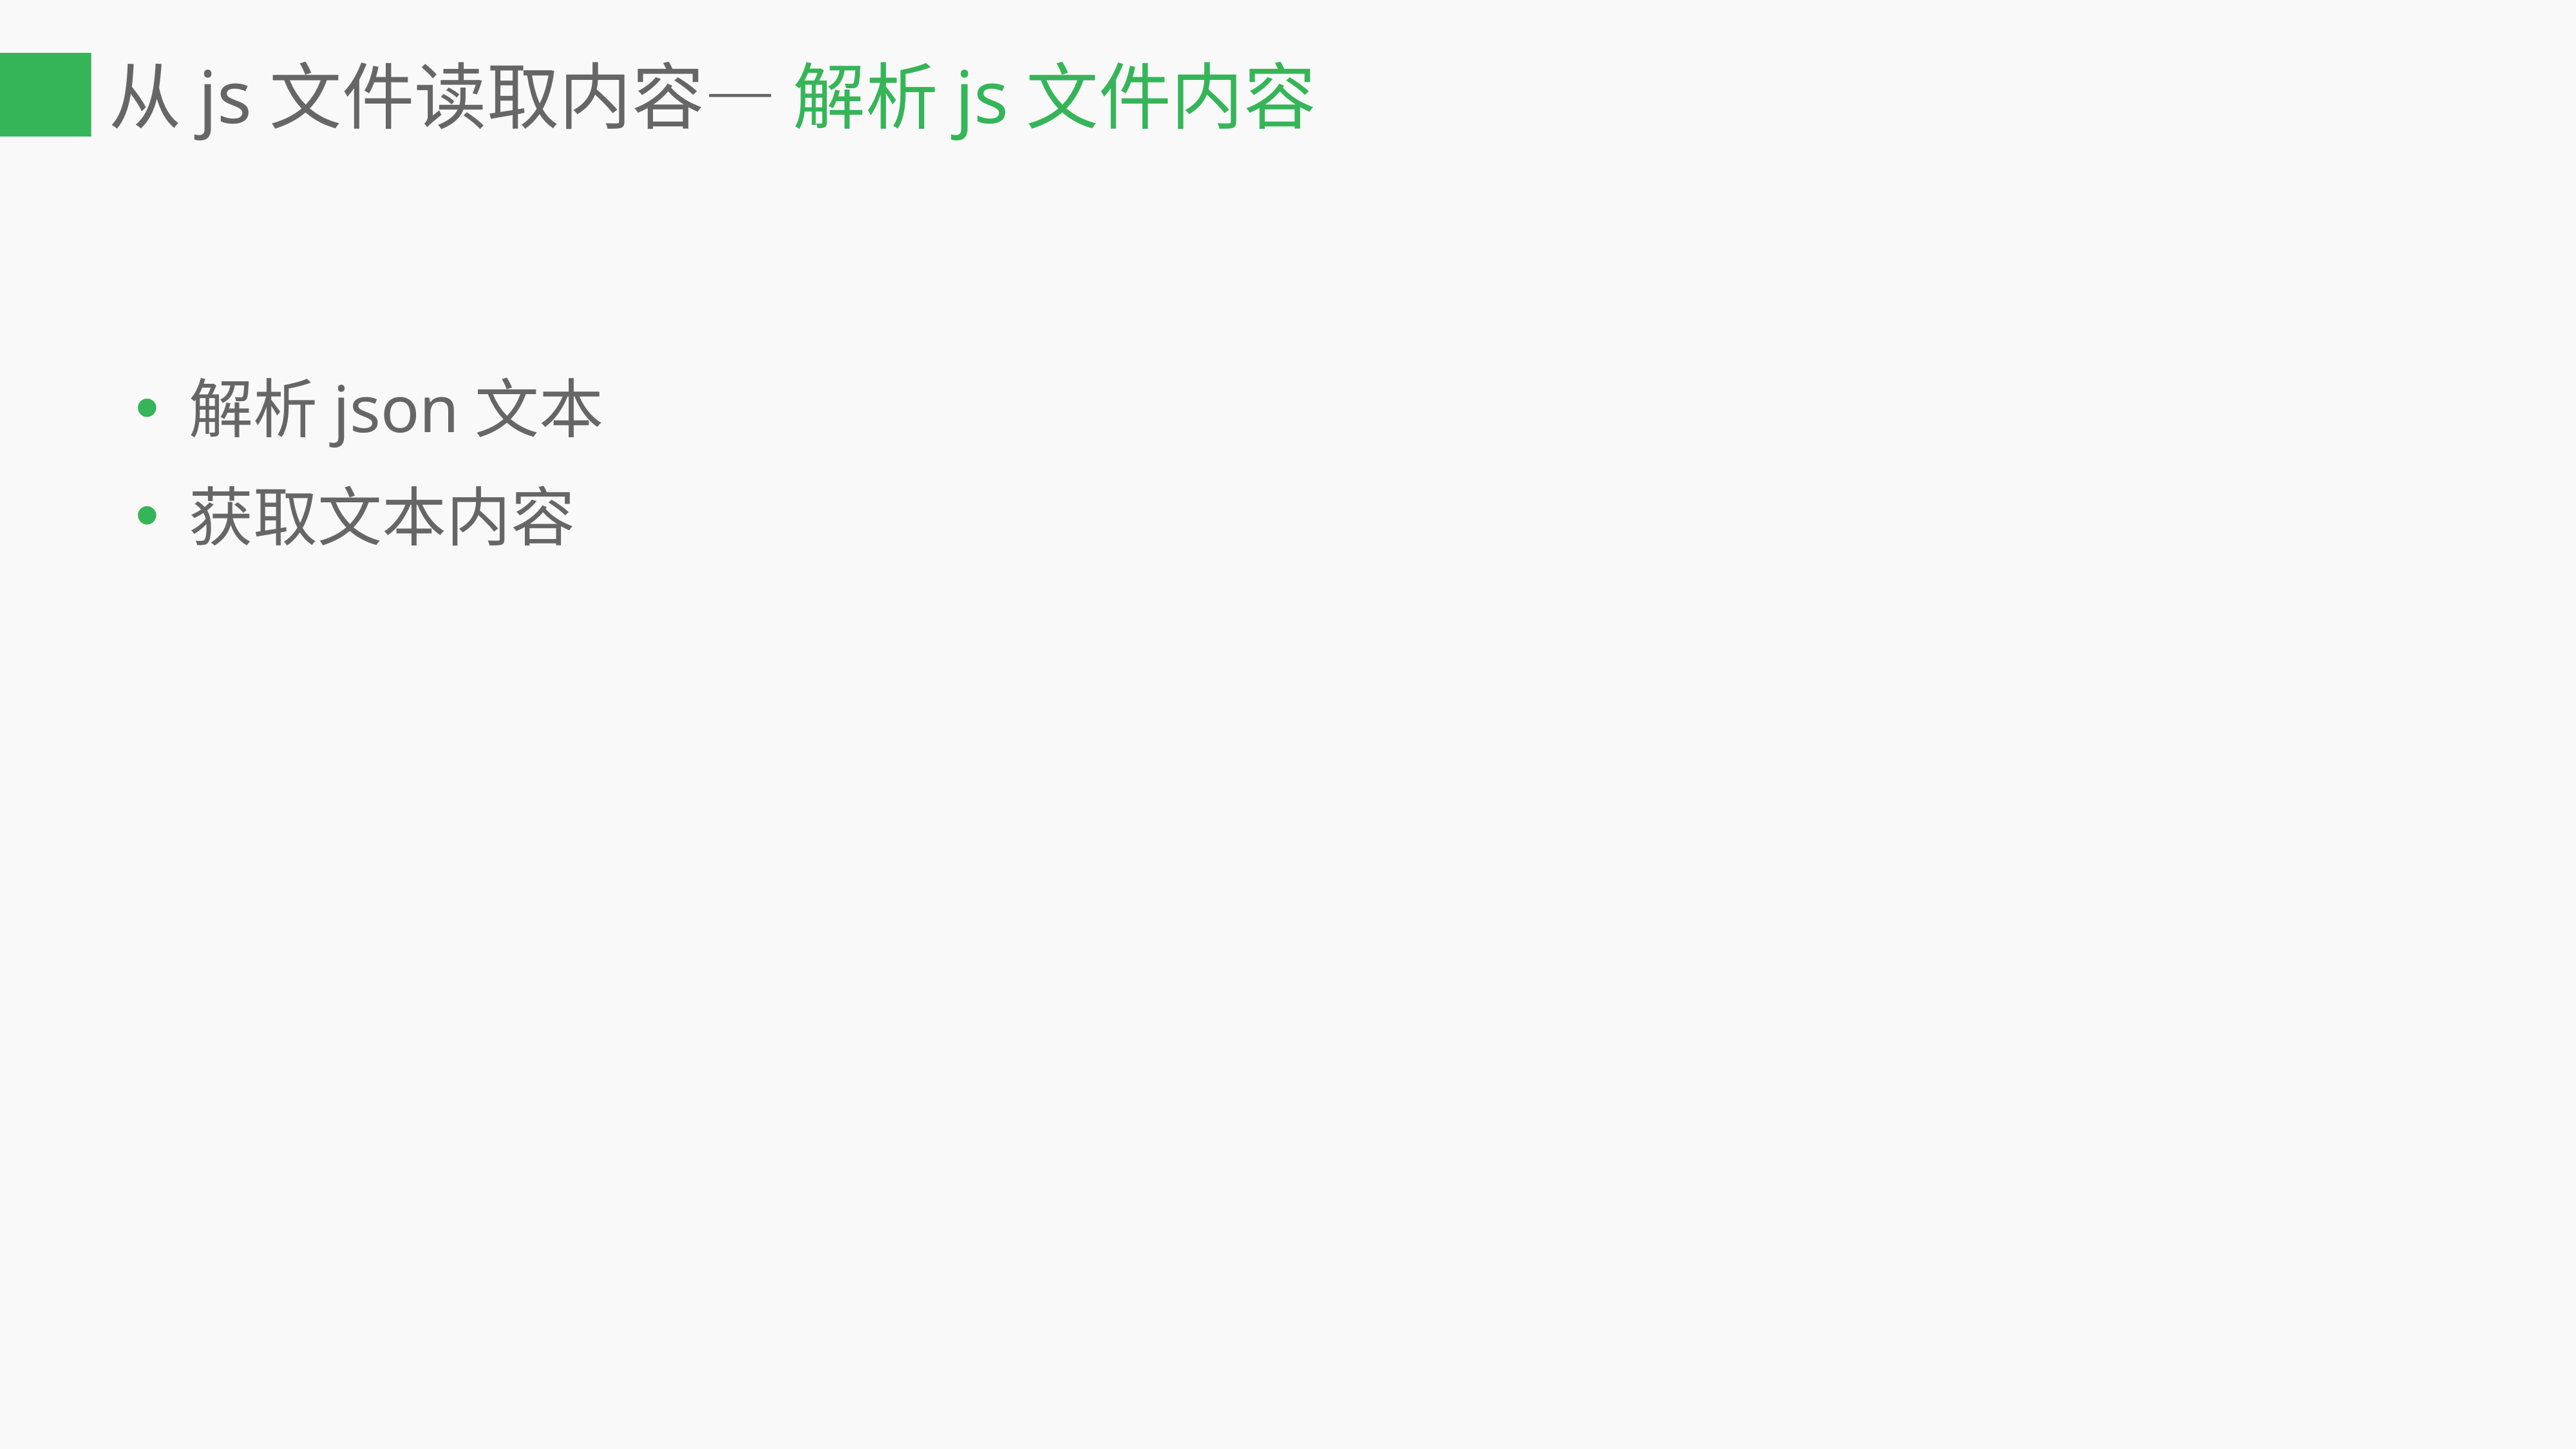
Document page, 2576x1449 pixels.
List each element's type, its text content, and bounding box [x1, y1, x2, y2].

subtitle 解析json文本 获取文本内容 [115, 337, 2461, 1424]
title 从js文件读取内容— 解析js文件内容 [108, 44, 2540, 144]
picture [0, 53, 91, 137]
